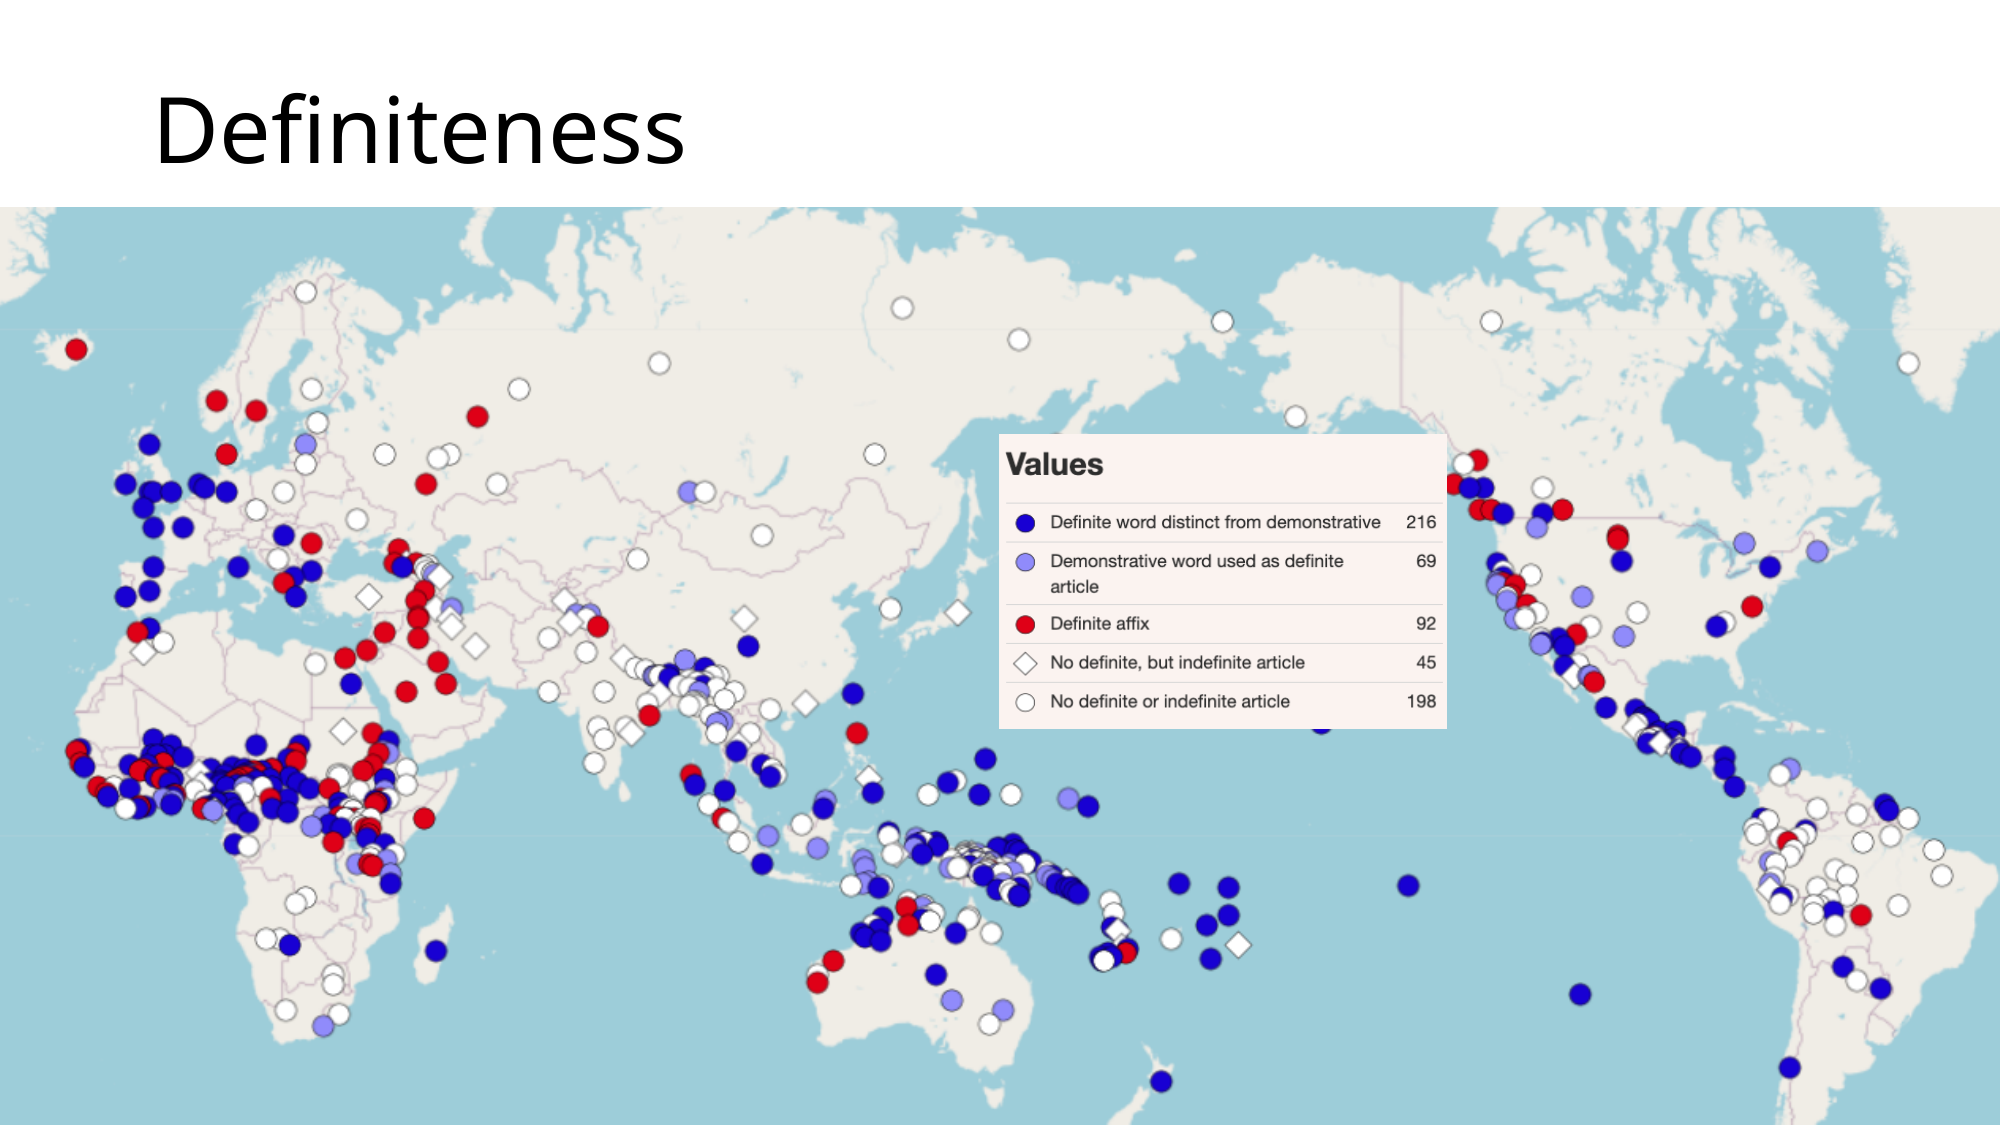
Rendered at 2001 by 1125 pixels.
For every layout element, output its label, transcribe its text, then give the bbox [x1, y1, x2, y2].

title Definiteness [137, 59, 1863, 207]
picture [0, 207, 2000, 1125]
